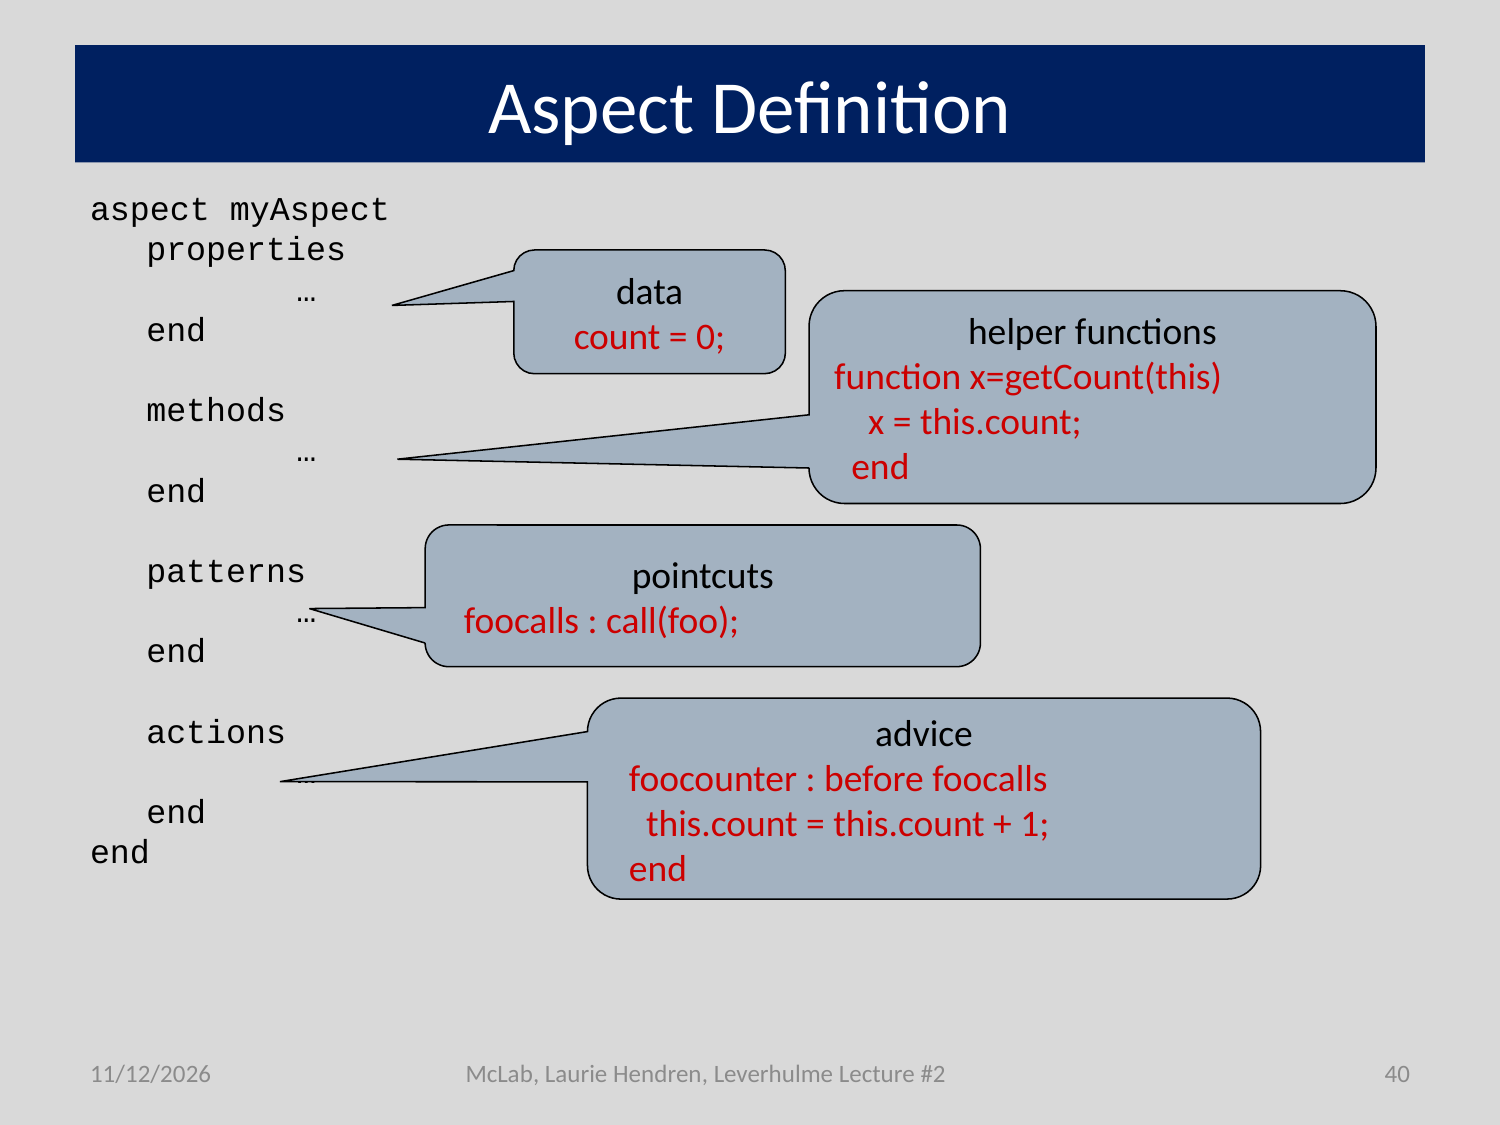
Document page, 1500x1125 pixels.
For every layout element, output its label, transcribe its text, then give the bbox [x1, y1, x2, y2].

footer McLab, Laurie Hendren, Leverhulme Lecture #2 [300, 1042, 1113, 1103]
text_box advice foocounter : before foocalls this.count = this.count + 1; end [279, 698, 1261, 900]
text_box data count = 0; [391, 249, 786, 374]
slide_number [75, 1042, 250, 1103]
text_box helper functions function x=getCount(this)‏ x = this.count; end [397, 290, 1376, 504]
list aspect myAspect properties … end methods … end patterns … end actions … end end [75, 187, 1425, 1025]
title Aspect Definition [75, 45, 1425, 163]
text_box pointcuts foocalls : call(foo); [309, 524, 981, 667]
slide_number 40 [1262, 1042, 1425, 1103]
